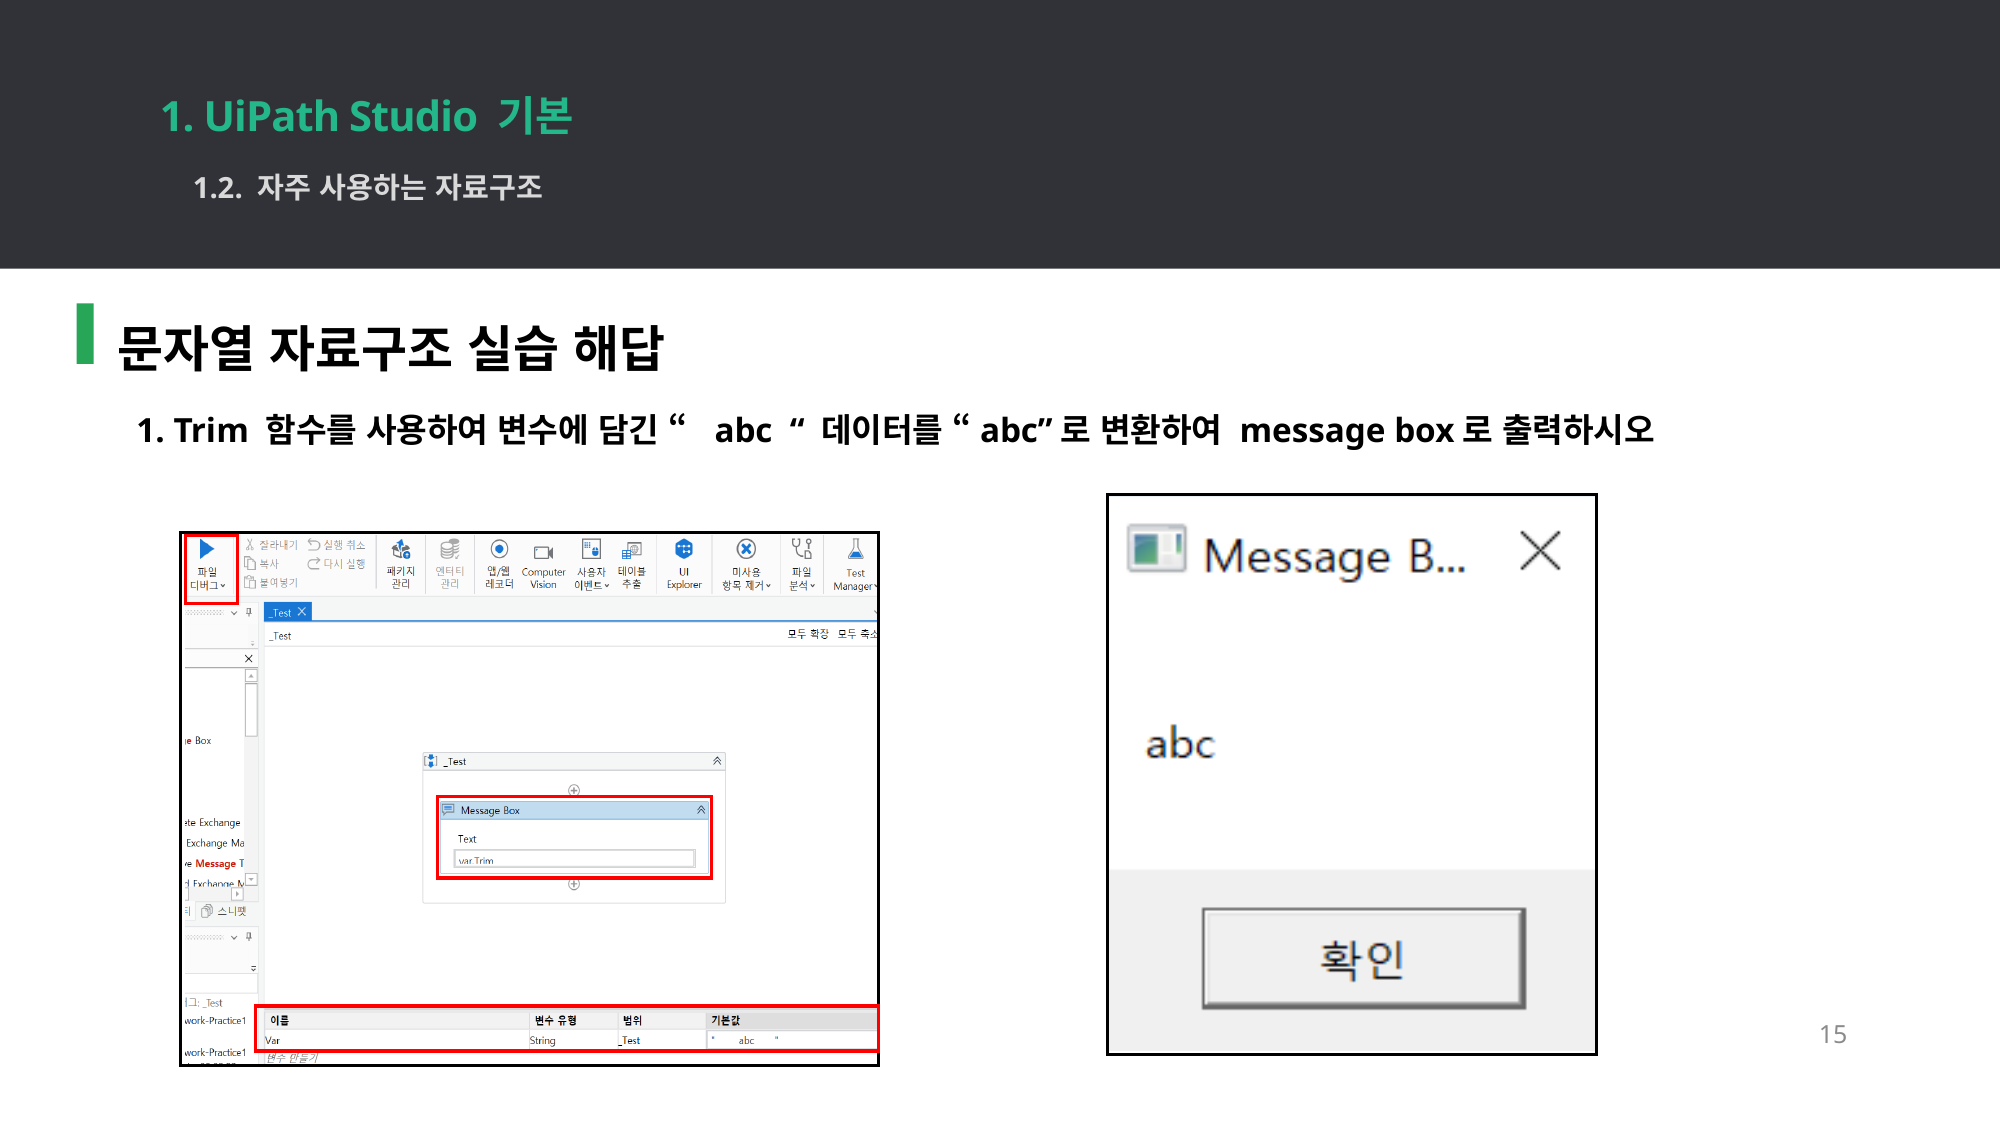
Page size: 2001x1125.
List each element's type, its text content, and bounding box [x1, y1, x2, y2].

text_box 문자열 자료구조 실습 해답 [102, 280, 757, 386]
text_box 1.2. 자주 사용하는 자료구조 [176, 144, 1952, 213]
text_box [1107, 493, 1598, 1056]
picture [1107, 494, 1597, 1051]
text_box 1. Trim 함수를 사용하여 변수에 담긴 “ abc “ 데이터를 “abc”로 변환하여 message box로 출력하시오 [119, 381, 1820, 457]
text_box 1. UiPath Studio 기본 [145, 82, 1050, 148]
text_box 15 [1412, 1005, 1863, 1066]
text_box [180, 532, 879, 1067]
text_box [0, 0, 2000, 270]
text_box [76, 302, 95, 365]
picture [185, 532, 879, 1066]
